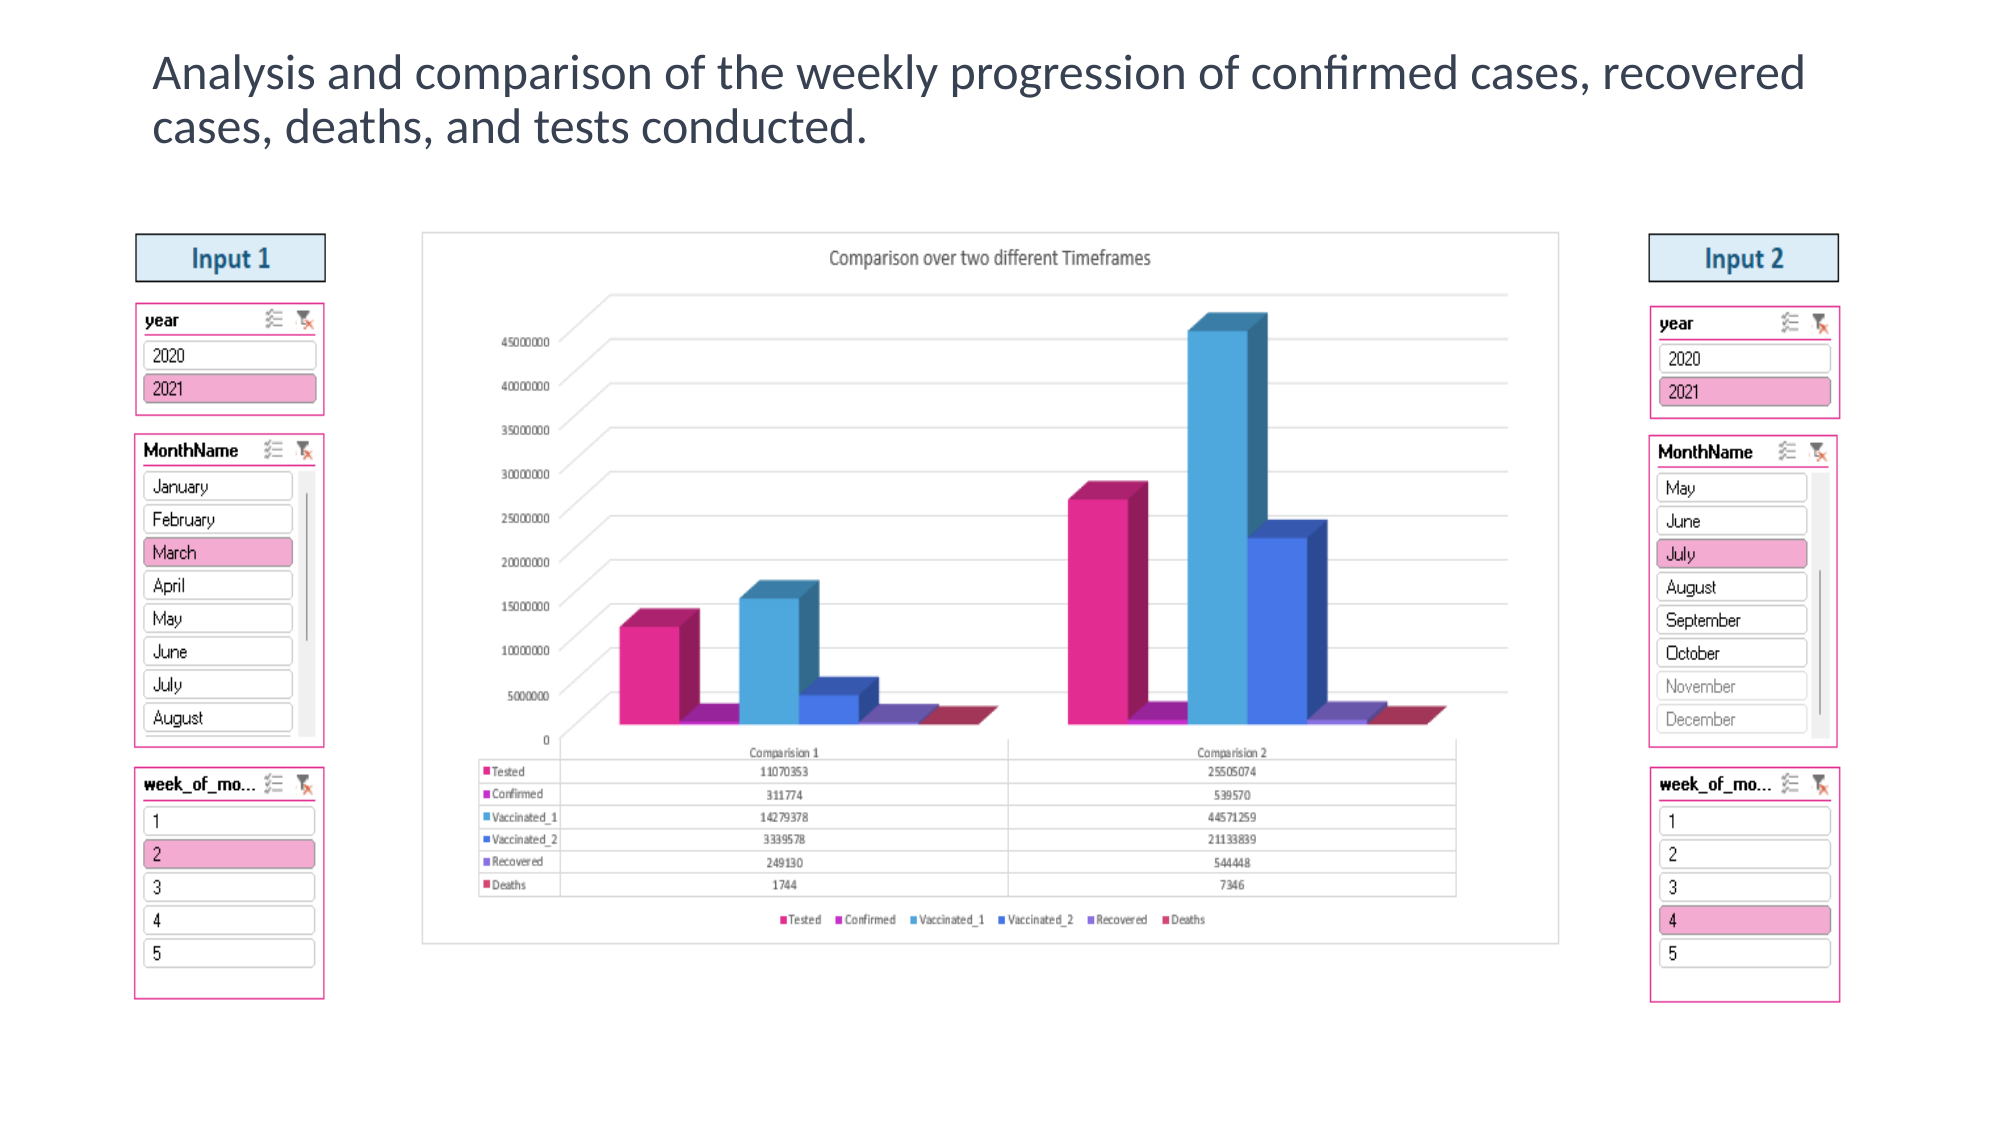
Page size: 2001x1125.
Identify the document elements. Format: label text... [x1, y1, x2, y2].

title Analysis and comparison of the weekly progression of confirmed cases, recovered cases, deaths, and tests conducted. [137, 46, 1863, 154]
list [125, 218, 1851, 1025]
